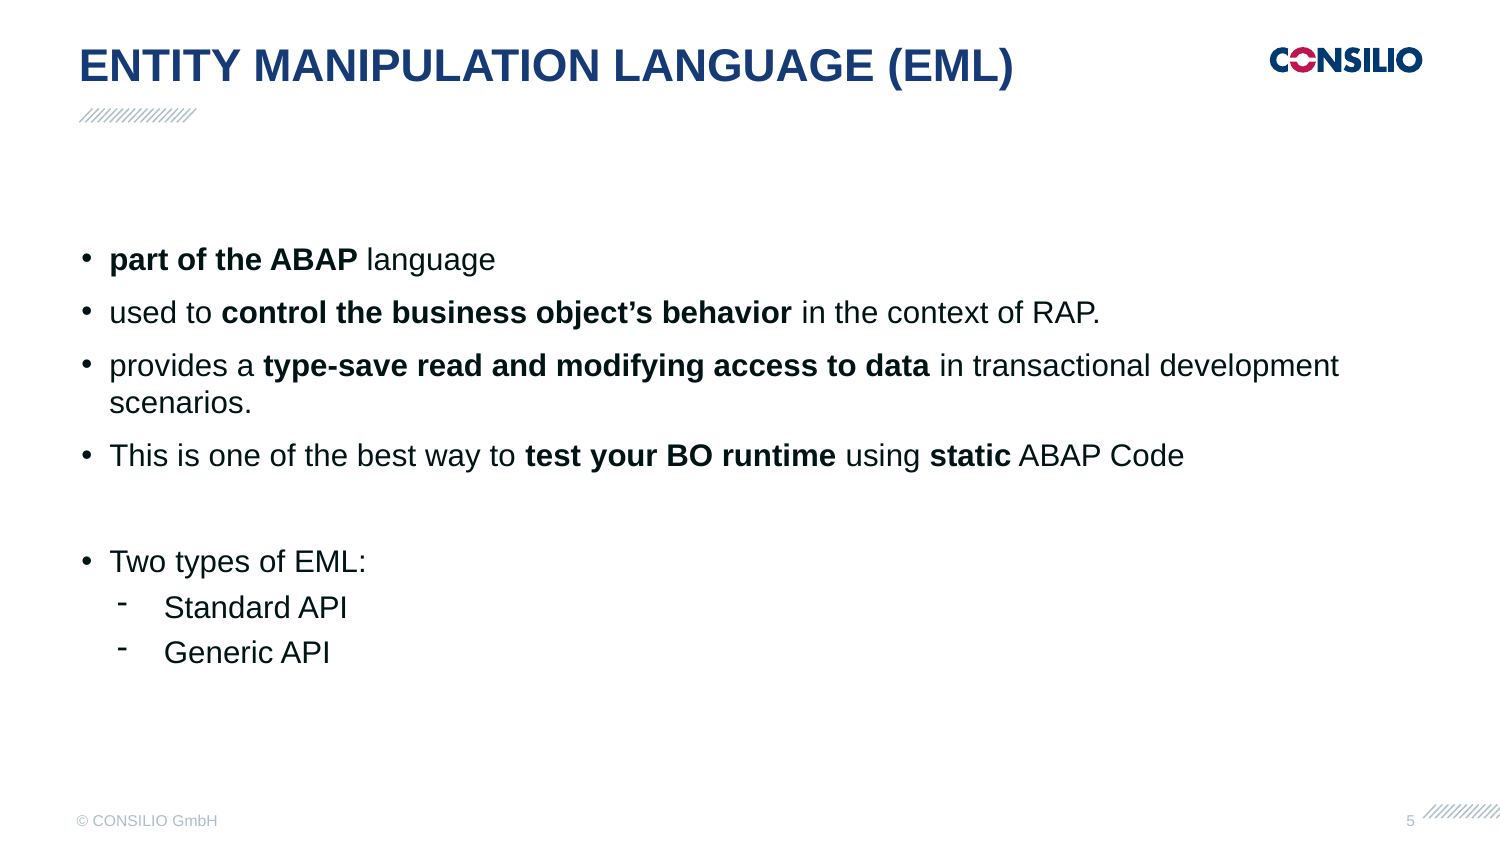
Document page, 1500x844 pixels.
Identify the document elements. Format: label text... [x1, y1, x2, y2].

list Entity Manipulation Language (EML) [78, 35, 1213, 101]
list part of the ABAP language used to control the business object’s behavior in the context of RAP. provides a type-save read and modifying access to data in transactional development scenarios. This is one of the best way to test your BO runtime using static ABAP Code Two types of EML: Standard API Generic API [81, 147, 1419, 761]
